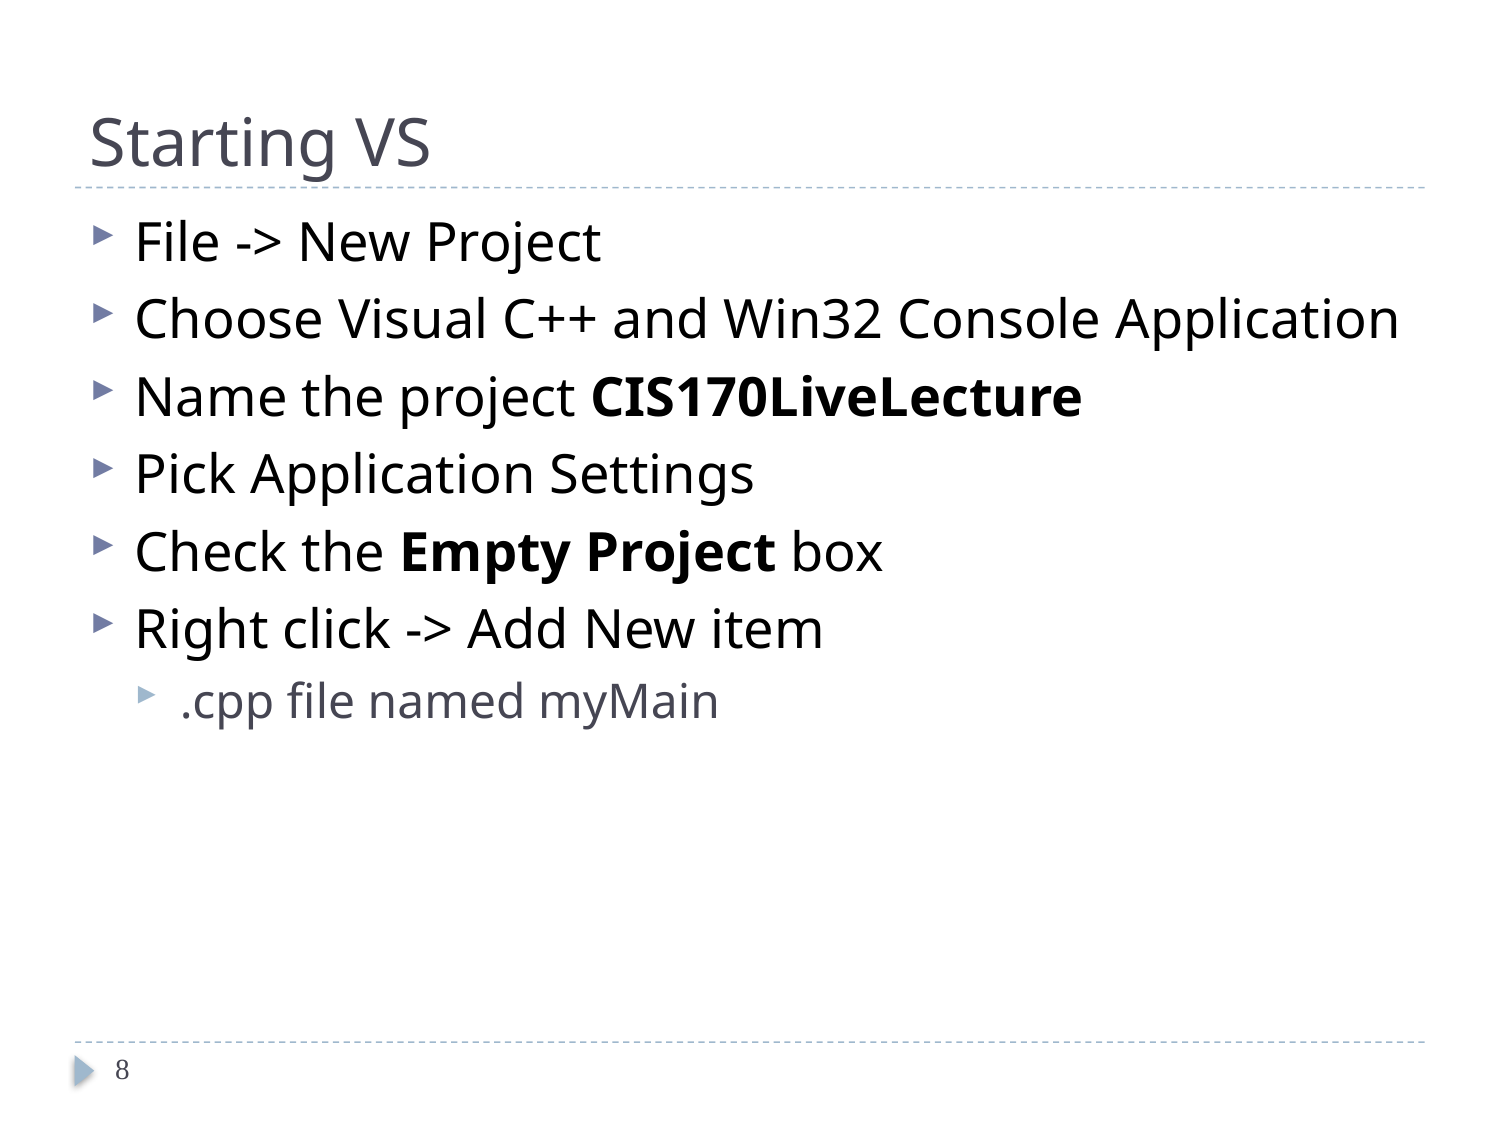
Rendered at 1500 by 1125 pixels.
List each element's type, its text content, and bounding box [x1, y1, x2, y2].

list File -> New Project Choose Visual C++ and Win32 Console Application Name the project CIS170LiveLecture Pick Application Settings Check the Empty Project box Right click -> Add New item .cpp file named myMain [75, 200, 1425, 1010]
title Starting VS [75, 24, 1425, 188]
slide_number 8 [100, 1042, 426, 1103]
